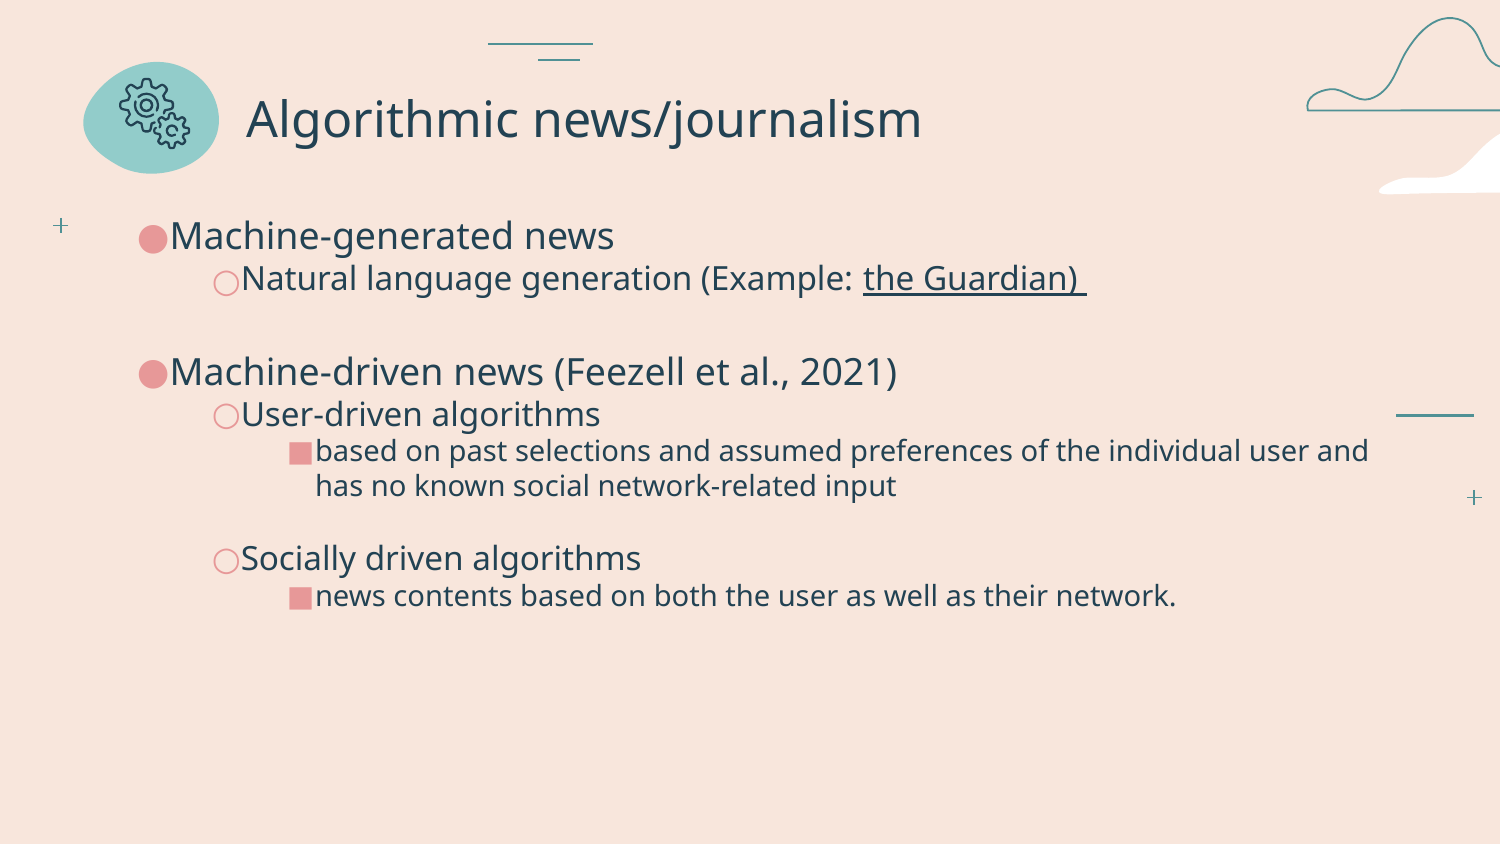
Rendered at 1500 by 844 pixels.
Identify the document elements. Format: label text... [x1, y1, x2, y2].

title Algorithmic news/journalism [231, 83, 1443, 153]
list Machine-generated news Natural language generation (Example: the Guardian) Machine-driven news (Feezell et al., 2021) User-driven algorithms based on past selections and assumed preferences of the individual user and has no known social network-related input Socially driven algorithms news contents based on both the user as well as their network. [121, 197, 1393, 631]
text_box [82, 61, 227, 175]
